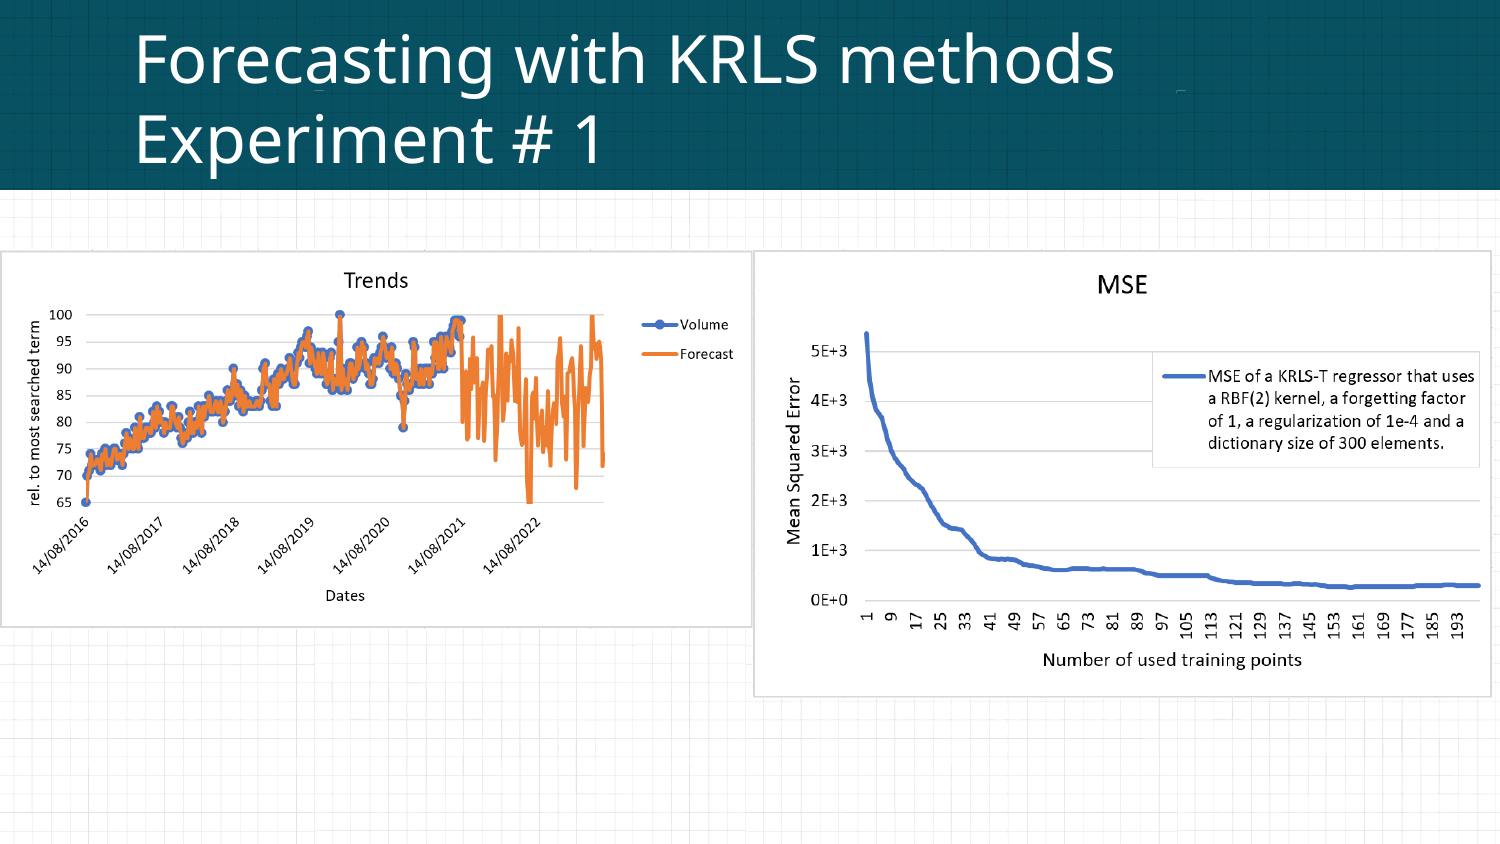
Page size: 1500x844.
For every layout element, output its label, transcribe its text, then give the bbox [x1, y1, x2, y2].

picture [0, 191, 1500, 844]
title Forecasting with KRLS methods Experiment # 1 [118, 1, 1382, 194]
